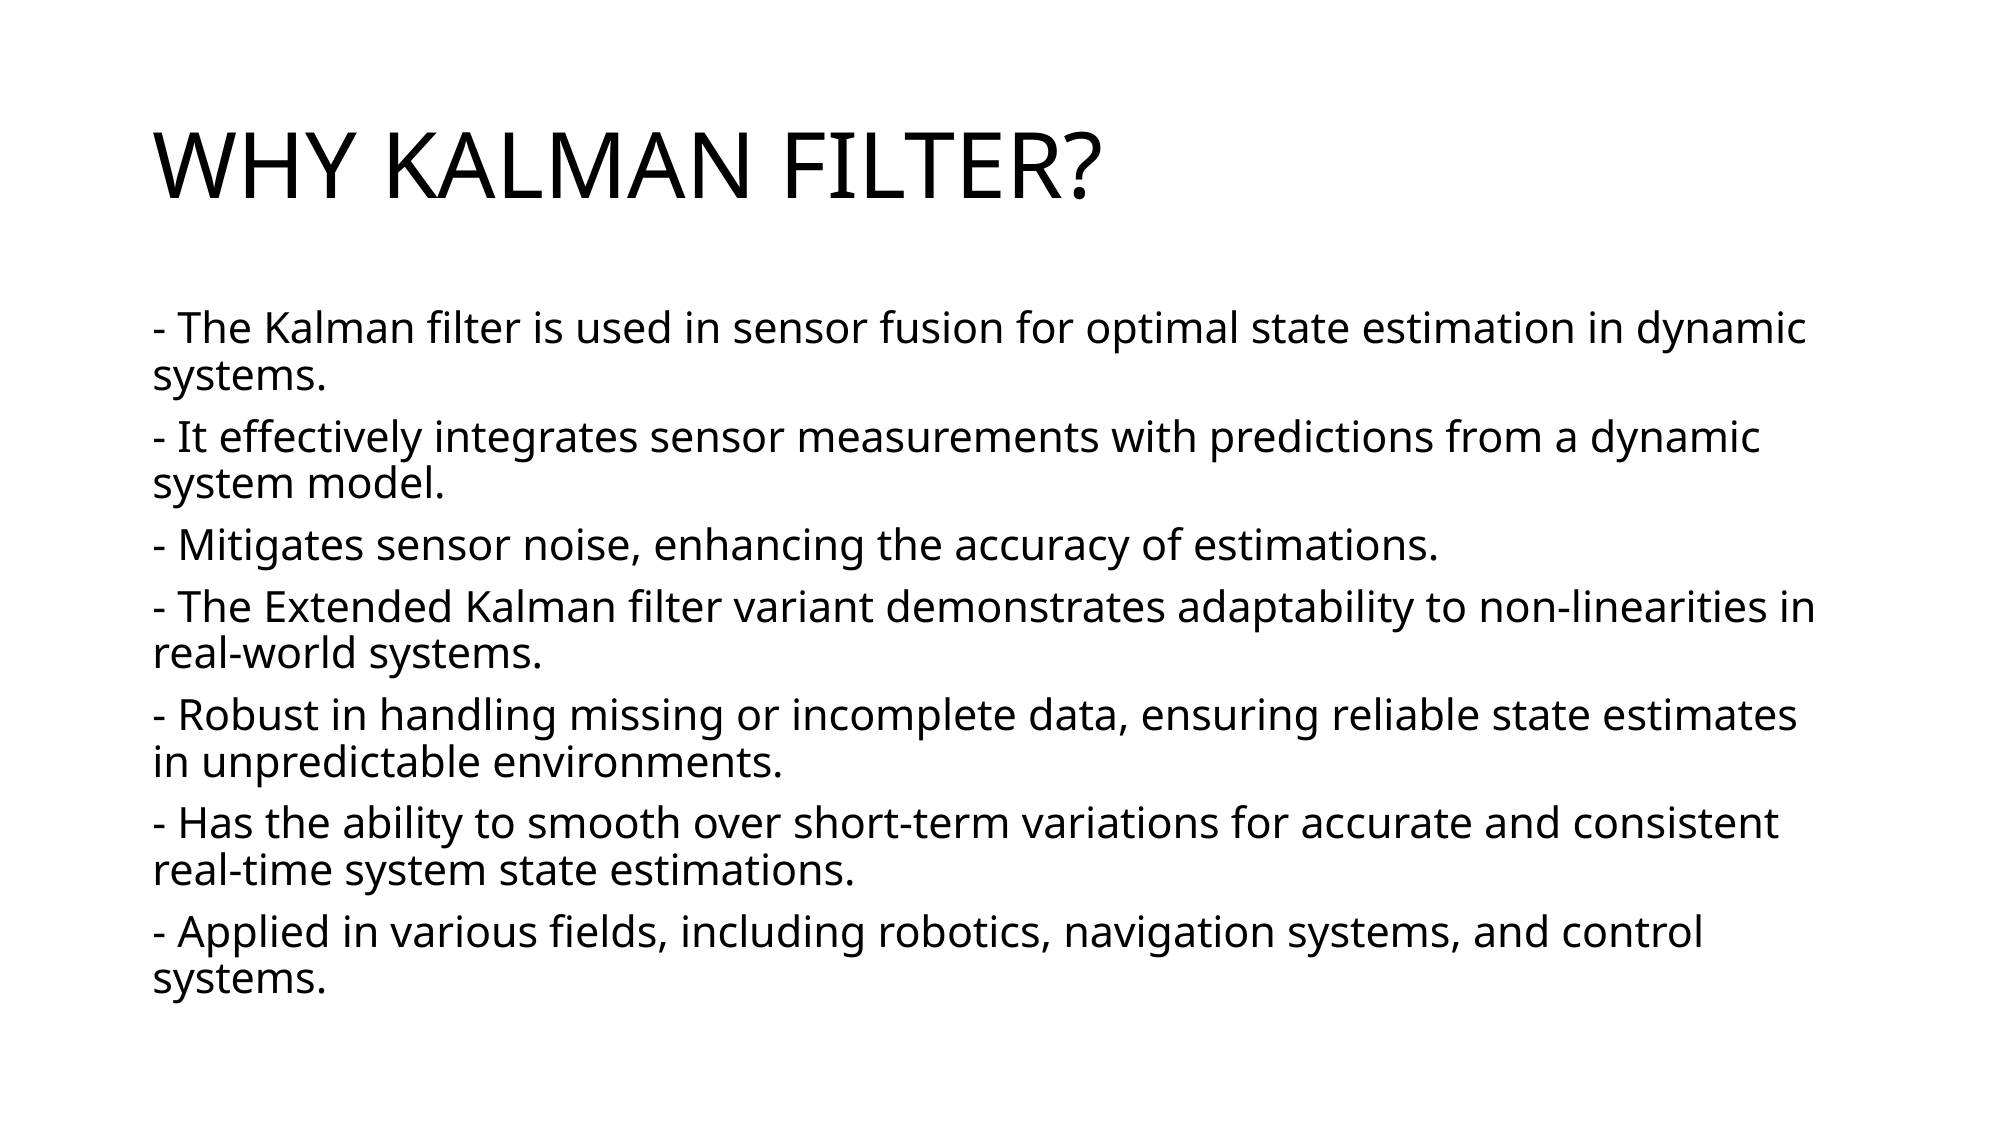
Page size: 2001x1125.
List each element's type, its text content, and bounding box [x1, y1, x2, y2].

list - The Kalman filter is used in sensor fusion for optimal state estimation in dynamic systems. - It effectively integrates sensor measurements with predictions from a dynamic system model. - Mitigates sensor noise, enhancing the accuracy of estimations. - The Extended Kalman filter variant demonstrates adaptability to non-linearities in real-world systems. - Robust in handling missing or incomplete data, ensuring reliable state estimates in unpredictable environments. - Has the ability to smooth over short-term variations for accurate and consistent real-time system state estimations. - Applied in various fields, including robotics, navigation systems, and control systems. [137, 299, 1863, 1014]
title WHY KALMAN FILTER? [137, 59, 1863, 278]
